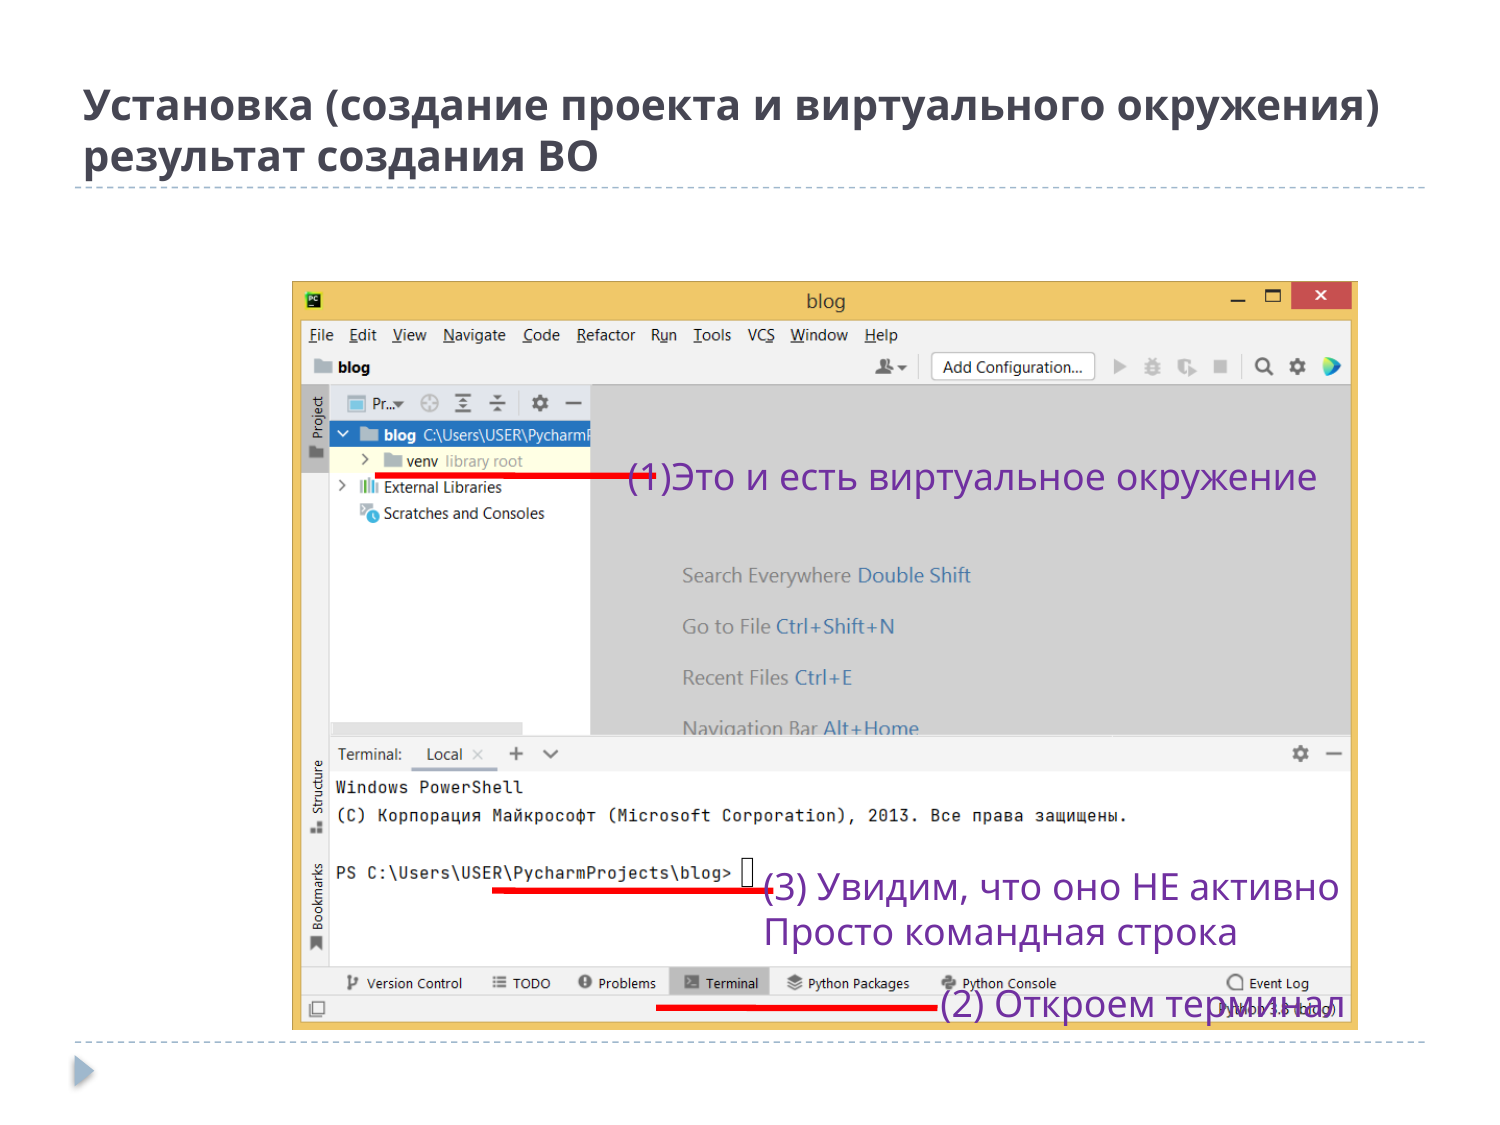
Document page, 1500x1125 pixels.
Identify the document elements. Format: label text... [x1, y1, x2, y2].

picture [292, 280, 1358, 1030]
title Установка (создание проекта и виртуального окружения) результат создания ВО [67, 69, 1418, 187]
